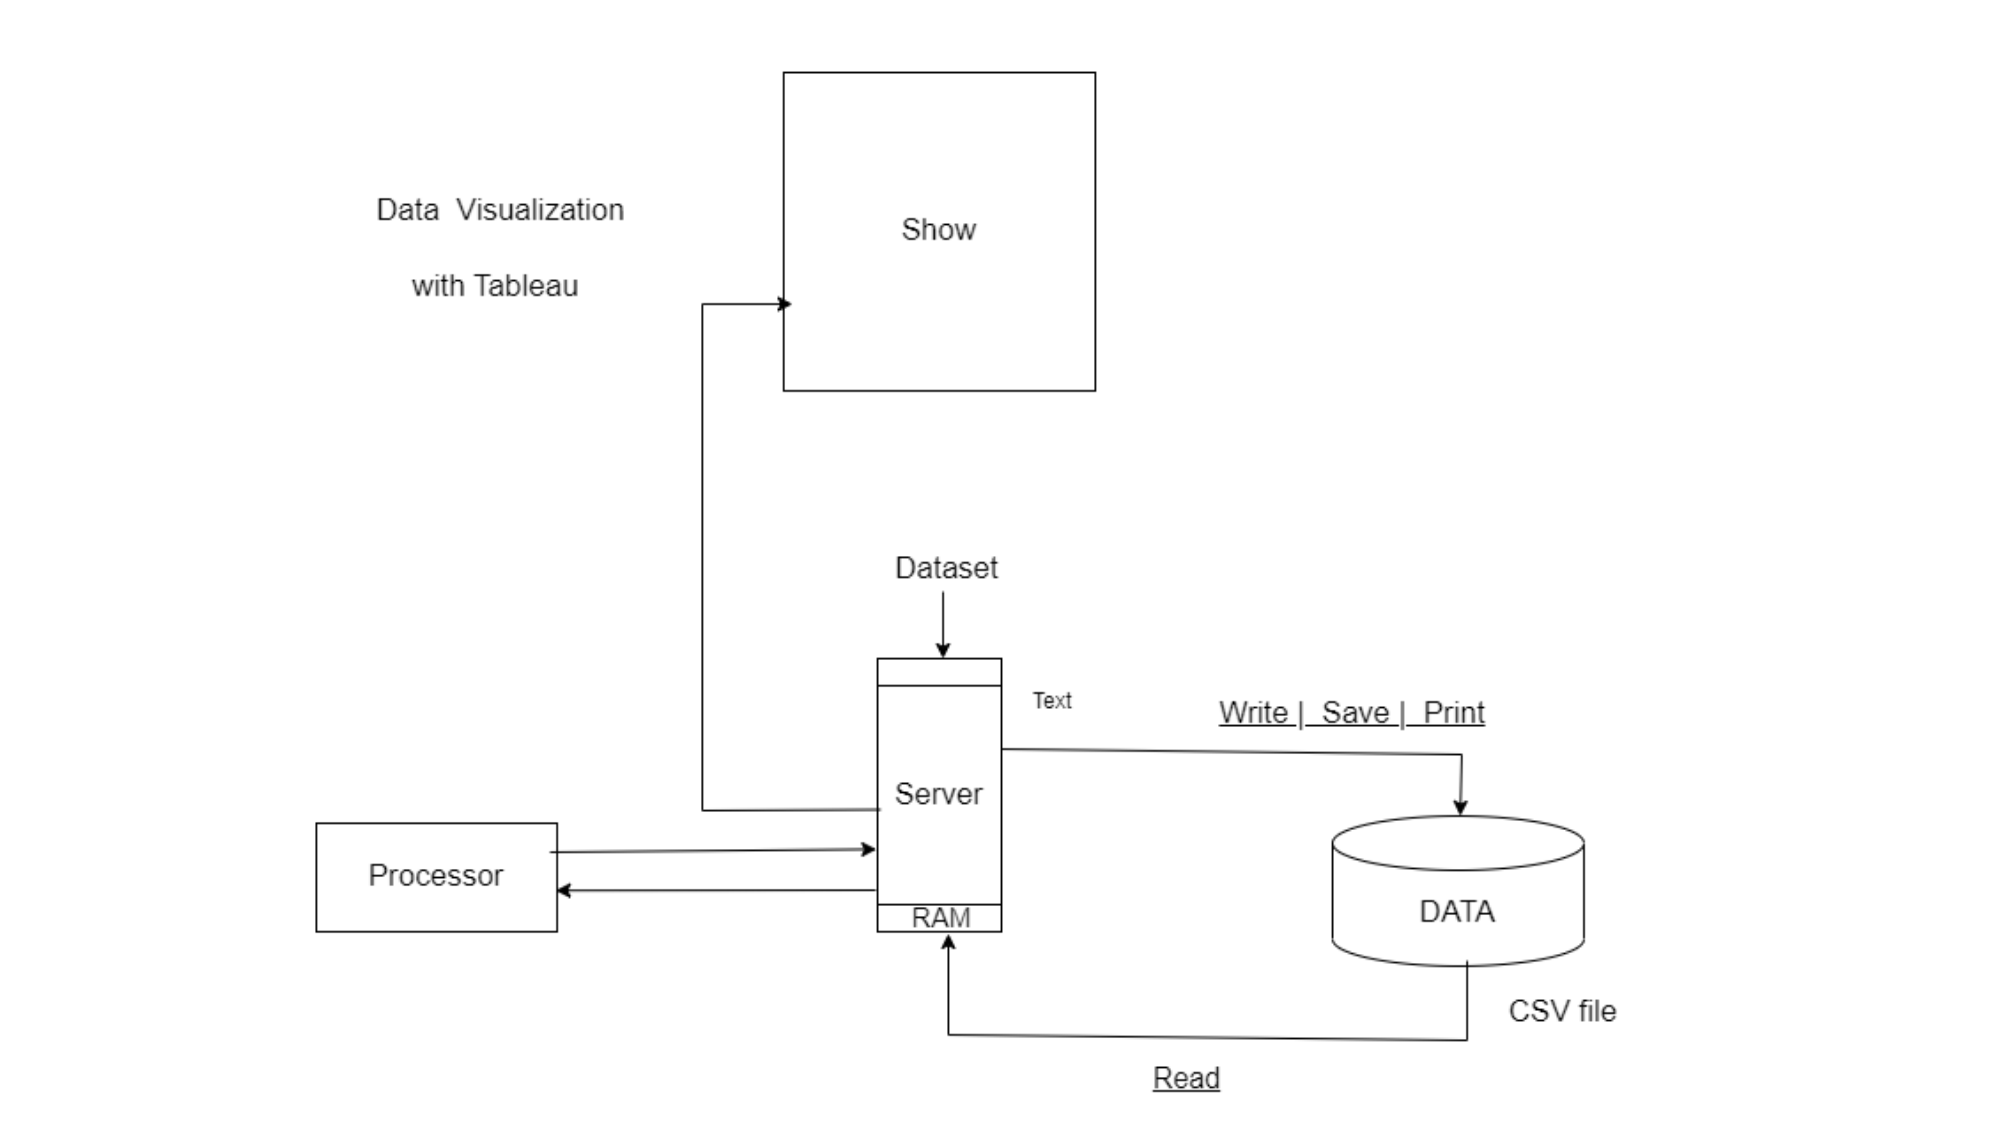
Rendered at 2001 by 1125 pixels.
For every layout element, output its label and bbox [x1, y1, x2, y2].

picture [307, 63, 1649, 1114]
